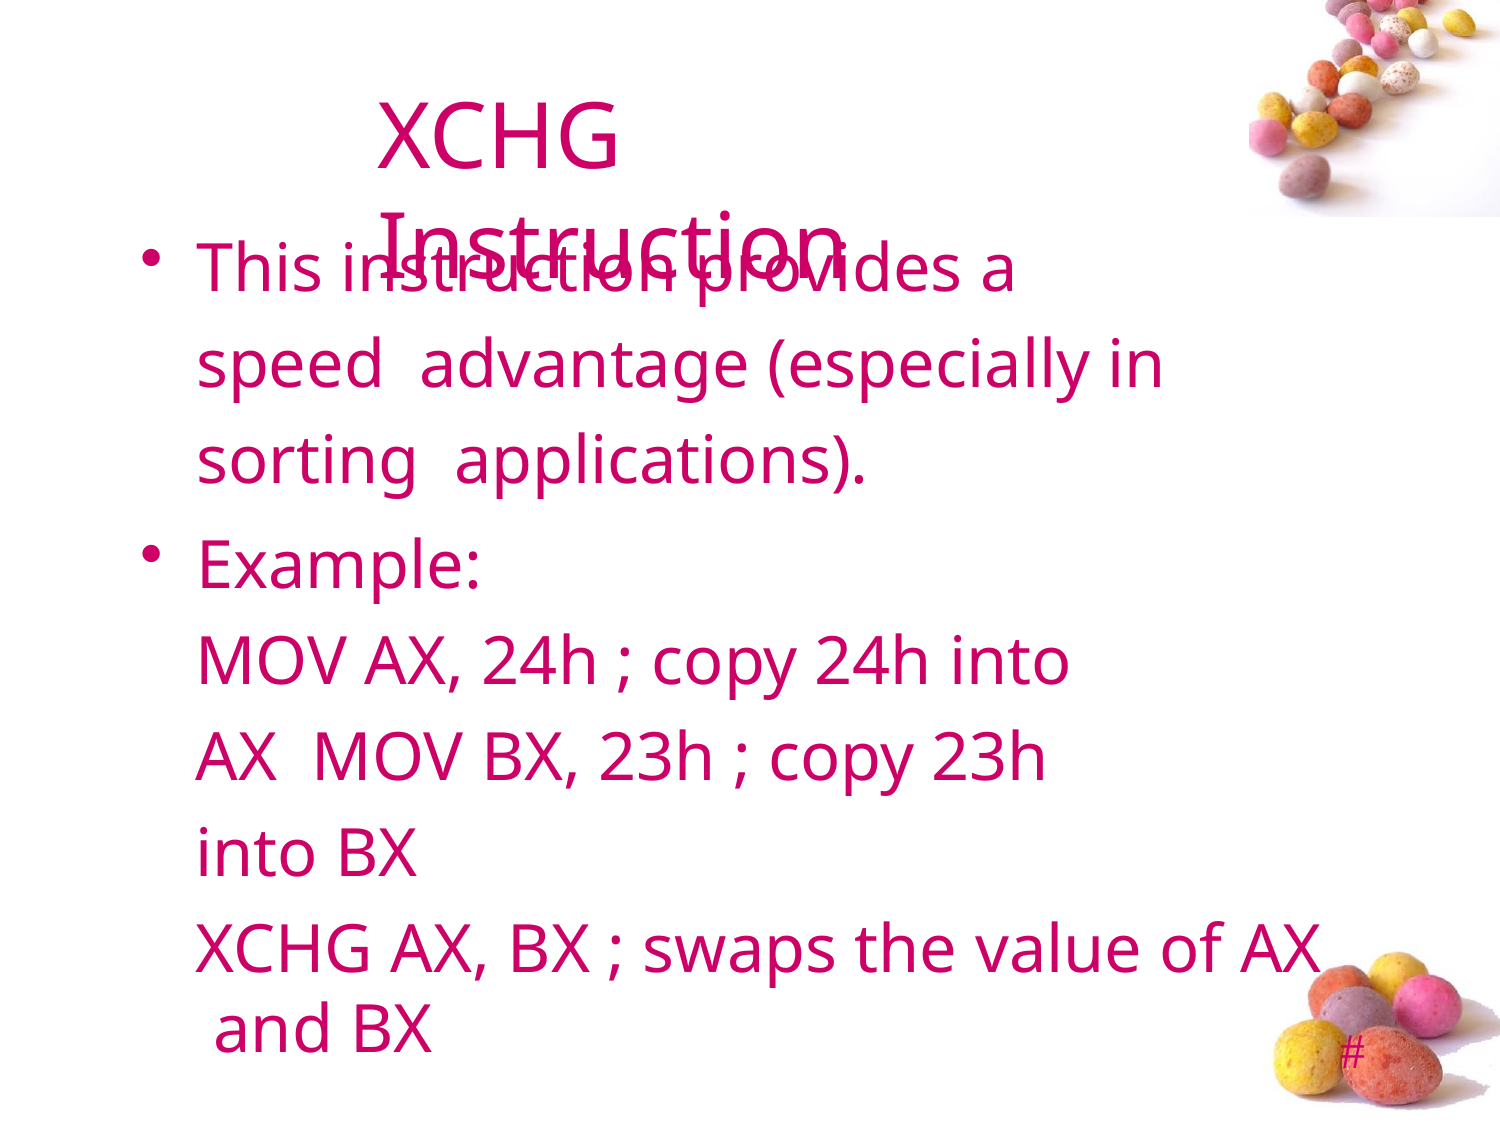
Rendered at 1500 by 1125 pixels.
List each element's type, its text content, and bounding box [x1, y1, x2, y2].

picture [1262, 944, 1500, 1114]
text_box # [1338, 1021, 1368, 1079]
title XCHG Instruction [375, 75, 1094, 207]
picture [1249, 0, 1500, 217]
list This instruction provides a speed advantage (especially in sorting applications). Example: MOV AX, 24h ; copy 24h into AX MOV BX, 23h ; copy 23h into BX XCHG AX, BX ; swaps the value of AX and BX [137, 207, 1332, 1066]
